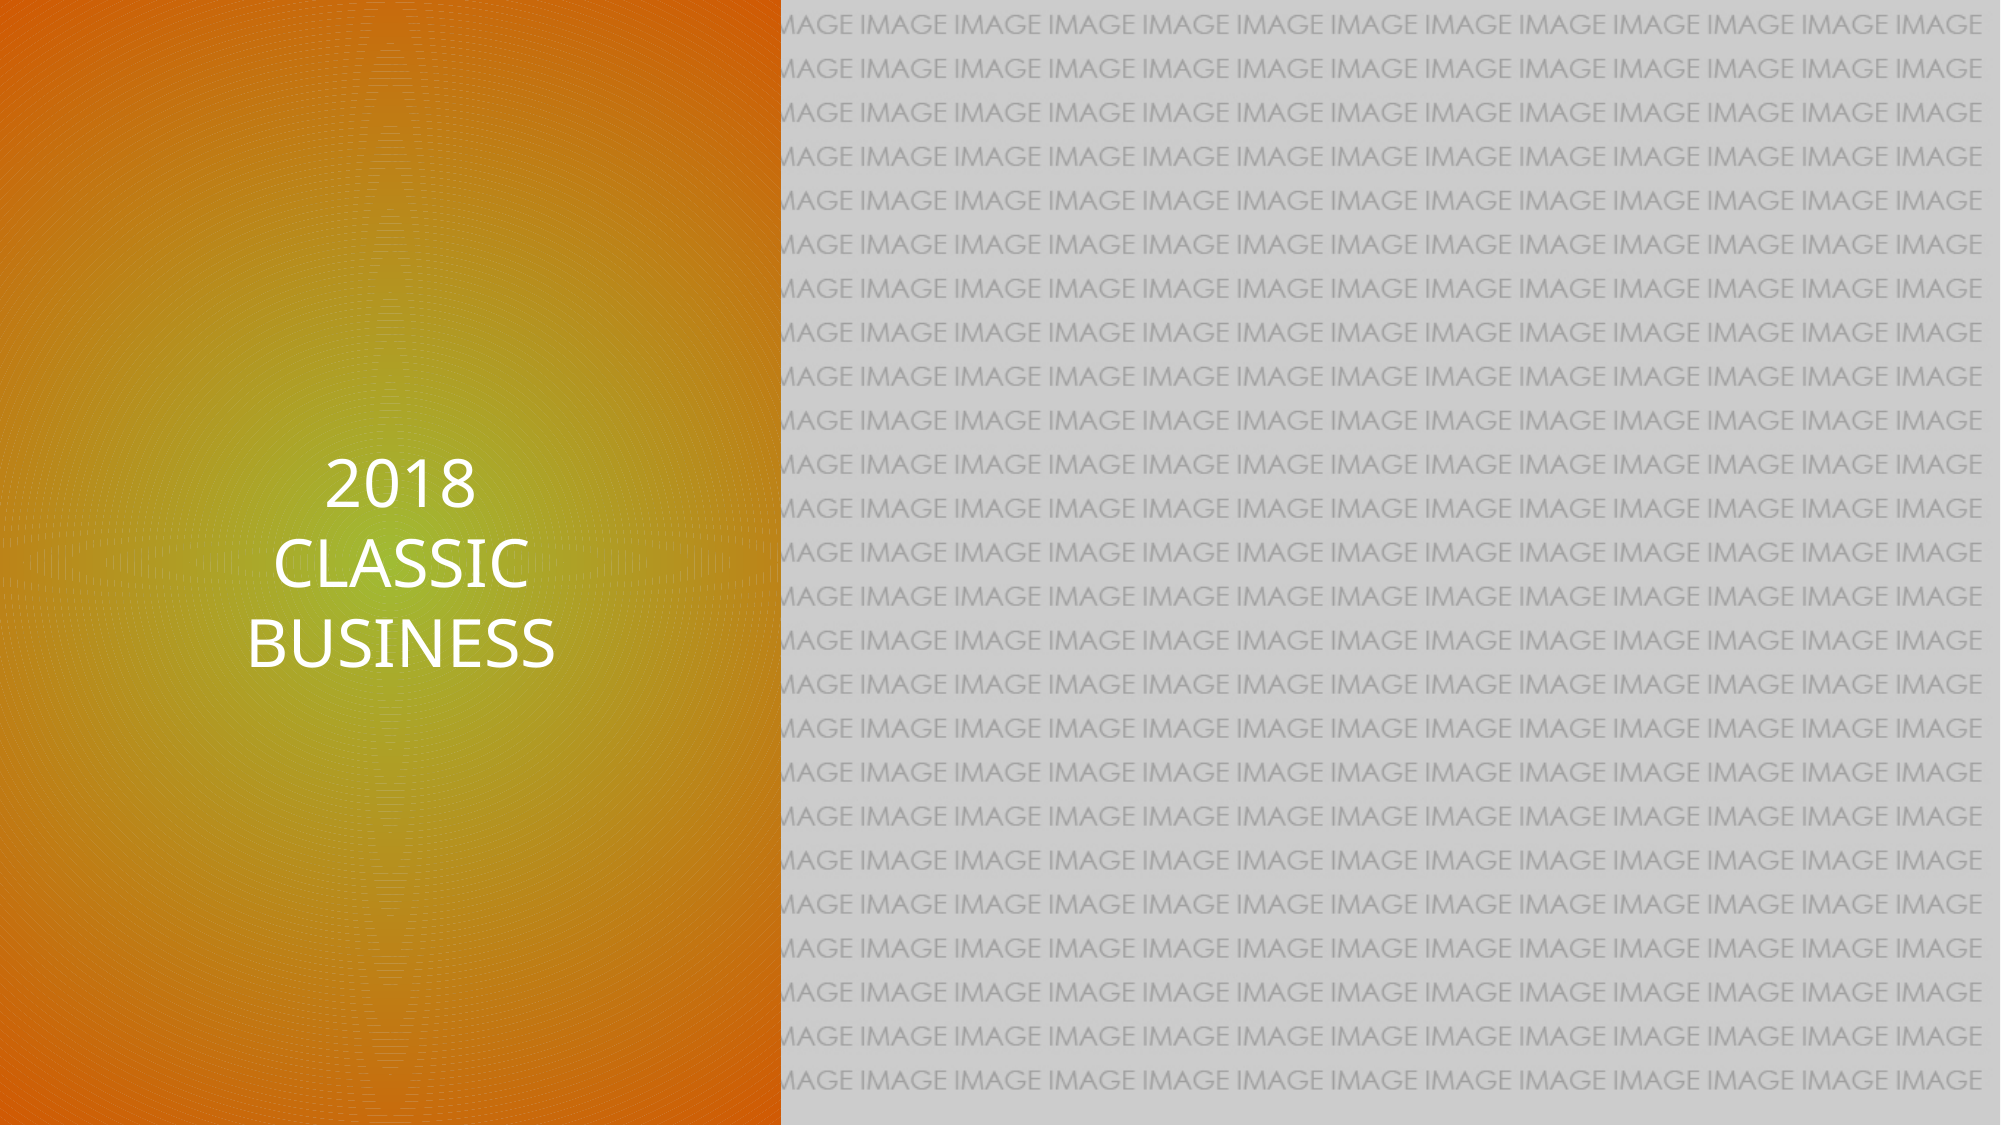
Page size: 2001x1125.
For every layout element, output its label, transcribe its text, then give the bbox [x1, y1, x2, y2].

text_box [0, 0, 782, 1125]
text_box 2018 CLASSIC BUSINESS [78, 433, 725, 689]
picture [782, 0, 2001, 1125]
